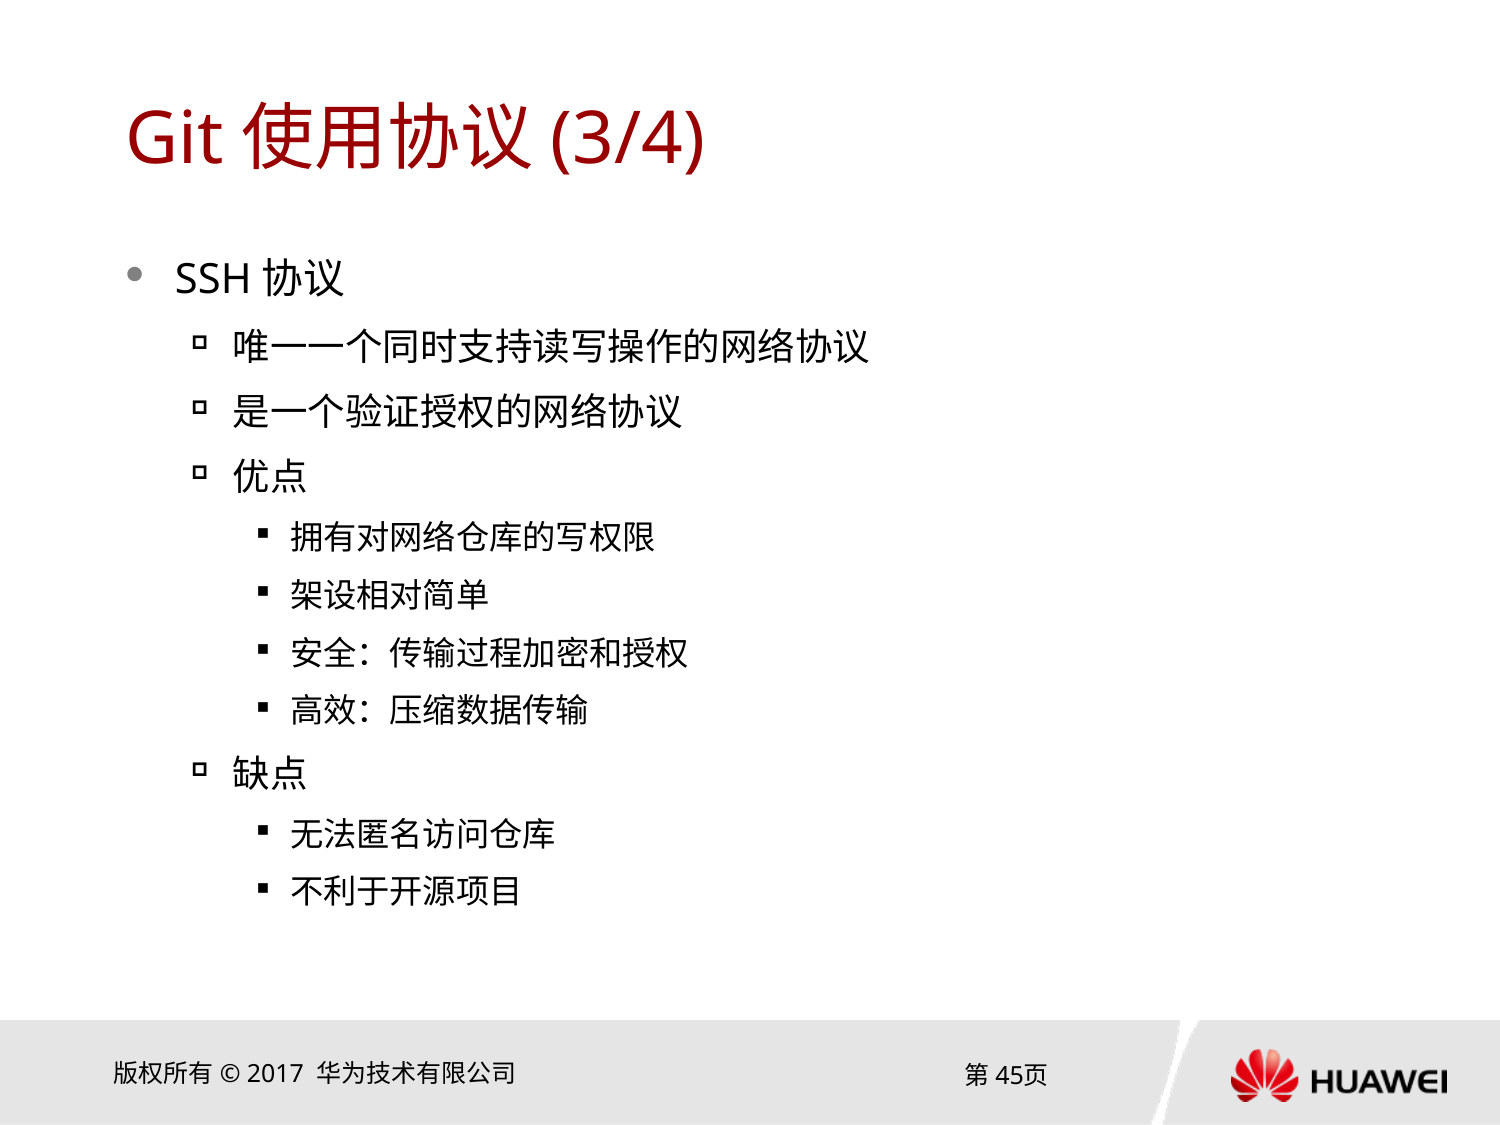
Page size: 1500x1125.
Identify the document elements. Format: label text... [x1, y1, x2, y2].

picture [0, 1020, 1500, 1125]
list SSH协议 唯一一个同时支持读写操作的网络协议 是一个验证授权的网络协议 优点 拥有对网络仓库的写权限 架设相对简单 安全：传输过程加密和授权 高效：压缩数据传输 缺点 无法匿名访问仓库 不利于开源项目 [111, 225, 1412, 870]
title Git使用协议(3/4) [111, 63, 1378, 207]
